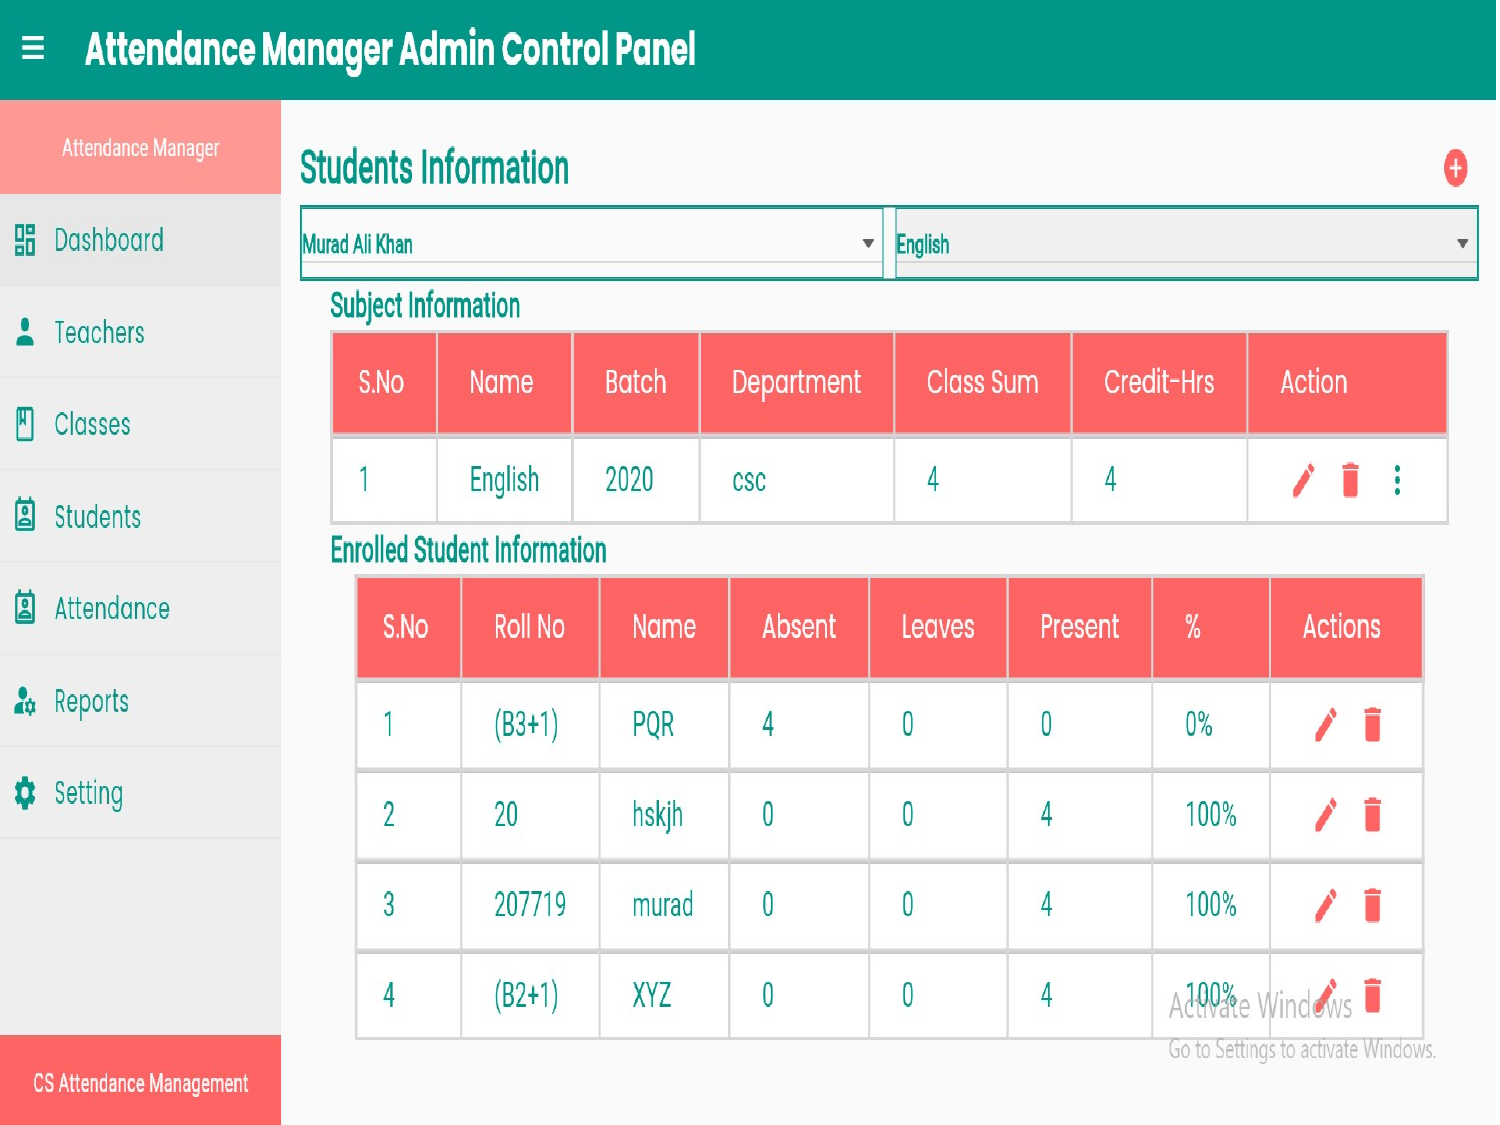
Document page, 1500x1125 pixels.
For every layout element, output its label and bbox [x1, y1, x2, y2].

list [0, 0, 1496, 1125]
